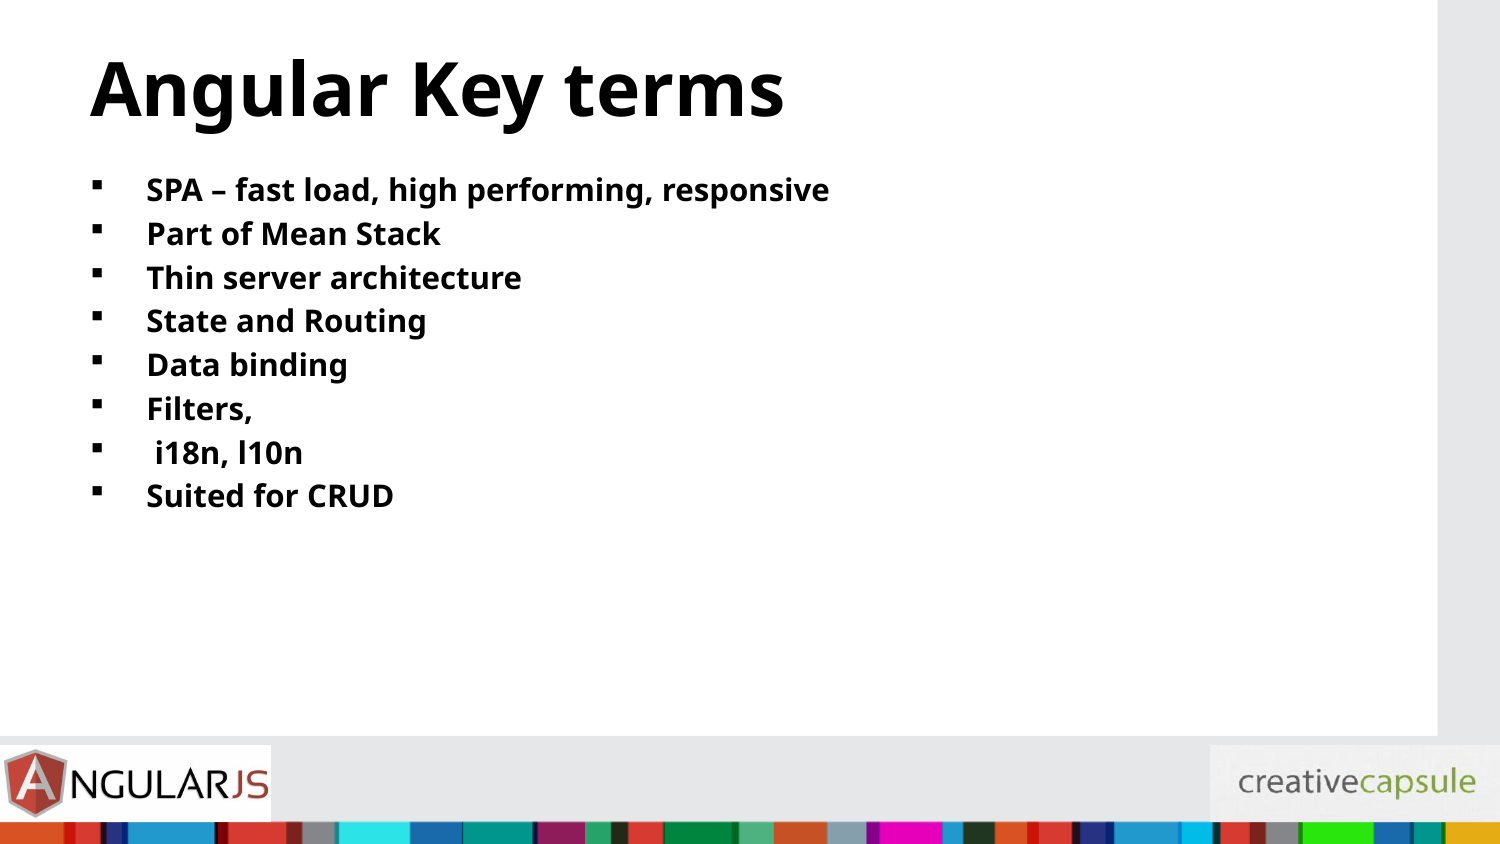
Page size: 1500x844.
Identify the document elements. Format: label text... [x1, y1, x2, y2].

title Angular Key terms [75, 33, 1425, 163]
list SPA – fast load, high performing, responsive Part of Mean Stack Thin server architecture State and Routing Data binding Filters, i18n, l10n Suited for CRUD [75, 163, 1425, 657]
picture [0, 0, 1500, 844]
